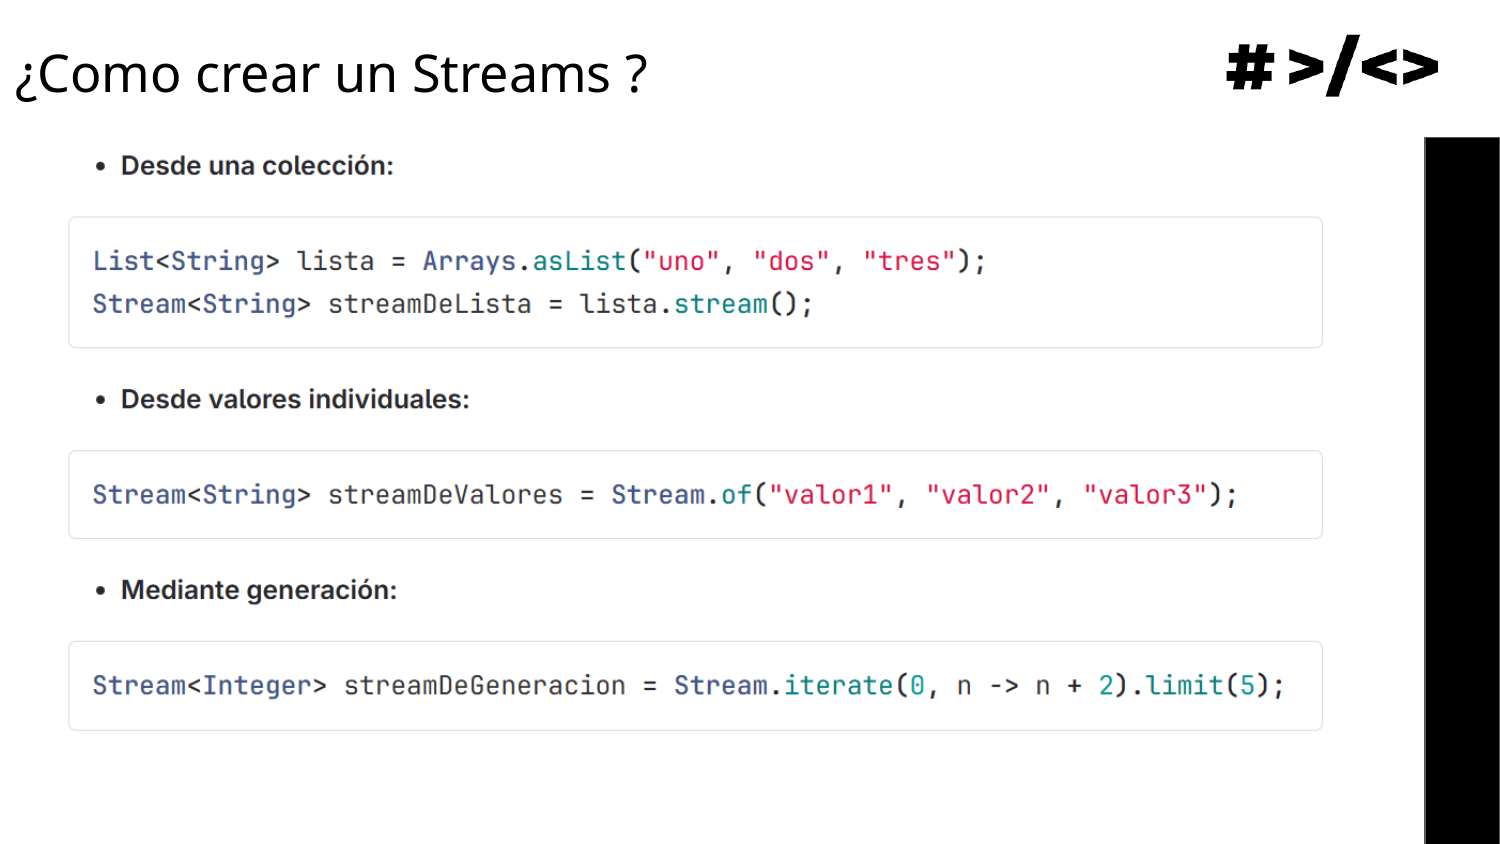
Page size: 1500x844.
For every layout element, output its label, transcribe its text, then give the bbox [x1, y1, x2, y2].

text_box ¿Como crear un Streams ? [0, 24, 1199, 125]
picture [61, 149, 1325, 733]
picture [1199, 16, 1463, 117]
text_box [1424, 137, 1500, 844]
